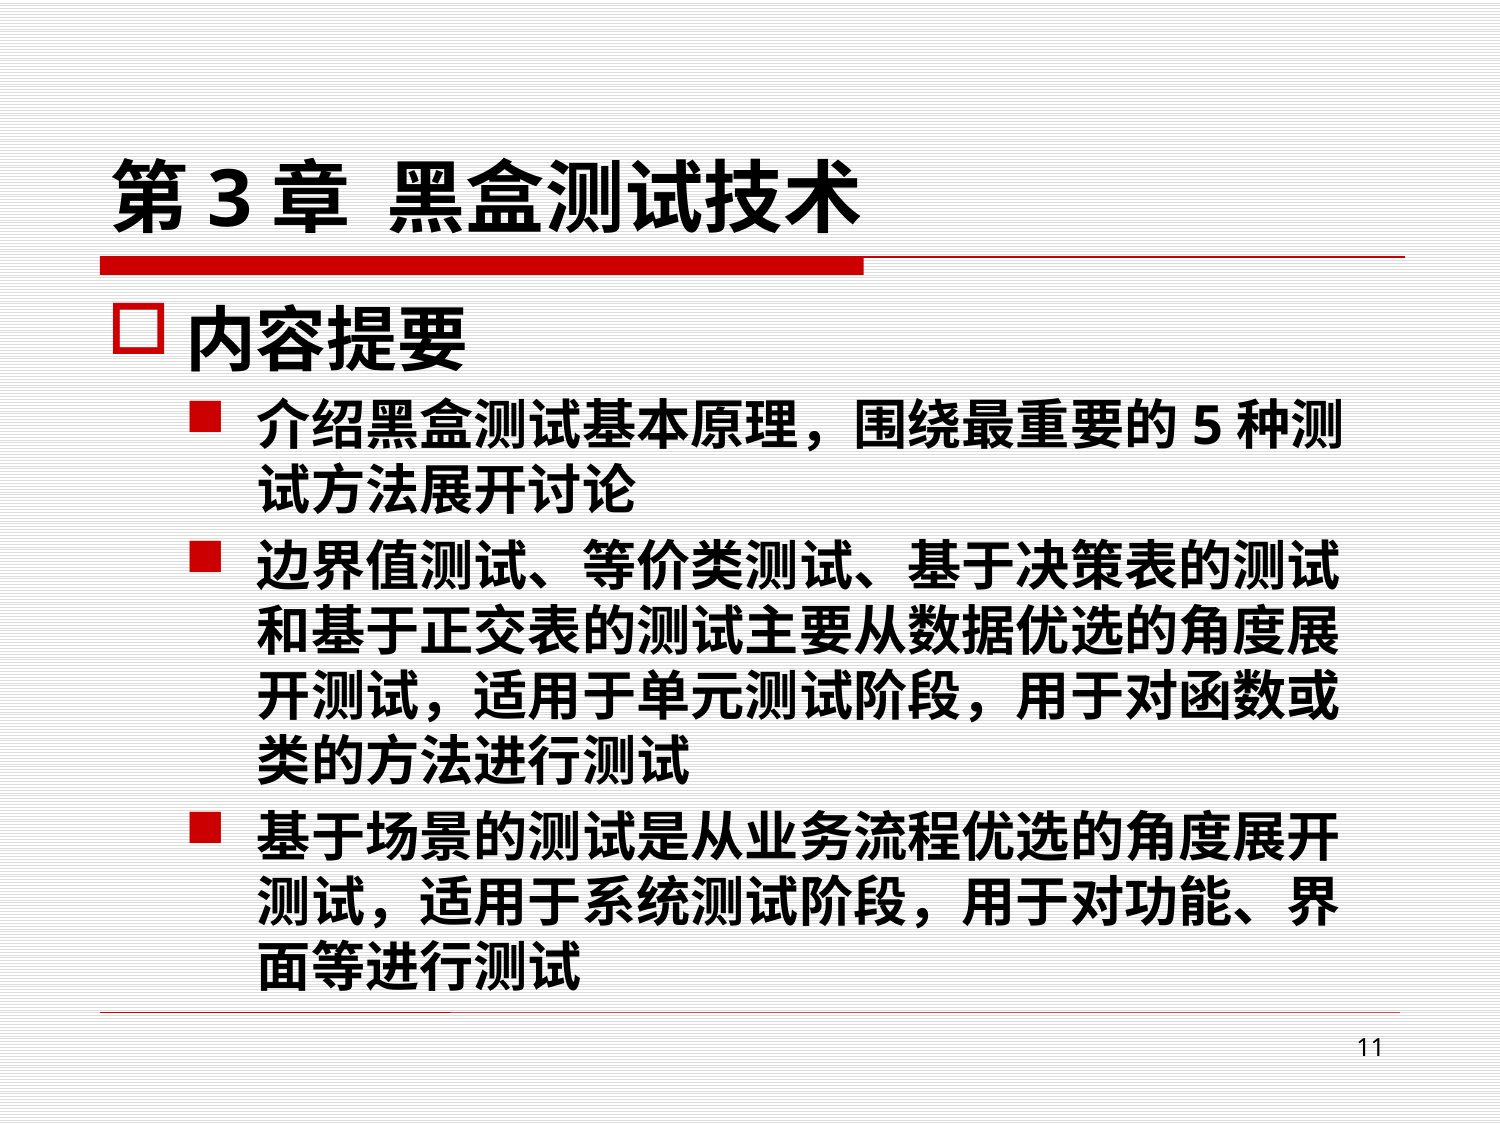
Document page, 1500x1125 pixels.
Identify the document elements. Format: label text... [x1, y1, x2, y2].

title 第3章 黑盒测试技术 [94, 50, 1407, 250]
list 内容提要 介绍黑盒测试基本原理，围绕最重要的5种测试方法展开讨论 边界值测试、等价类测试、基于决策表的测试和基于正交表的测试主要从数据优选的角度展开测试，适用于单元测试阶段，用于对函数或类的方法进行测试 基于场景的测试是从业务流程优选的角度展开测试，适用于系统测试阶段，用于对功能、界面等进行测试 [92, 287, 1406, 988]
slide_number 11 [1074, 1024, 1401, 1103]
